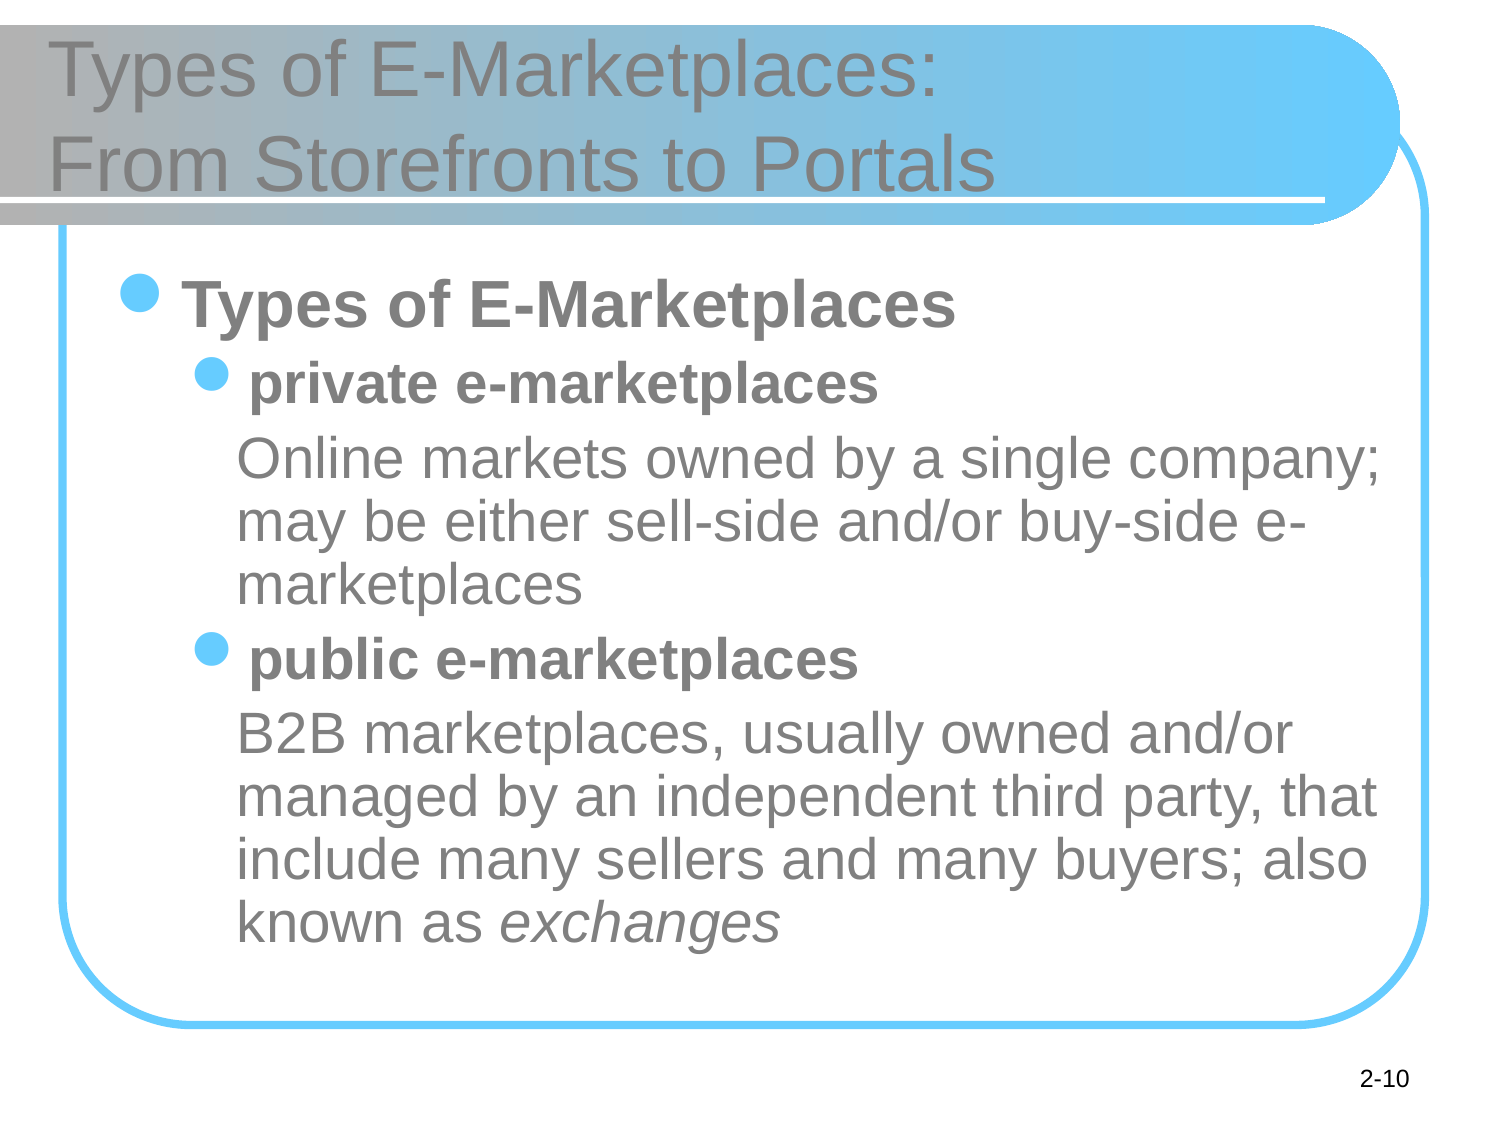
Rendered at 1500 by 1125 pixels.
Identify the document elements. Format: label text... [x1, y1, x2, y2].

list Types of E-Marketplaces private e-marketplaces Online markets owned by a single company; may be either sell-side and/or buy-side e-marketplaces public e-marketplaces B2B marketplaces, usually owned and/or managed by an independent third party, that include many sellers and many buyers; also known as exchanges [99, 262, 1400, 988]
title Types of E-Marketplaces: From Storefronts to Portals [32, 37, 1347, 188]
slide_number 2-10 [1074, 1025, 1425, 1100]
